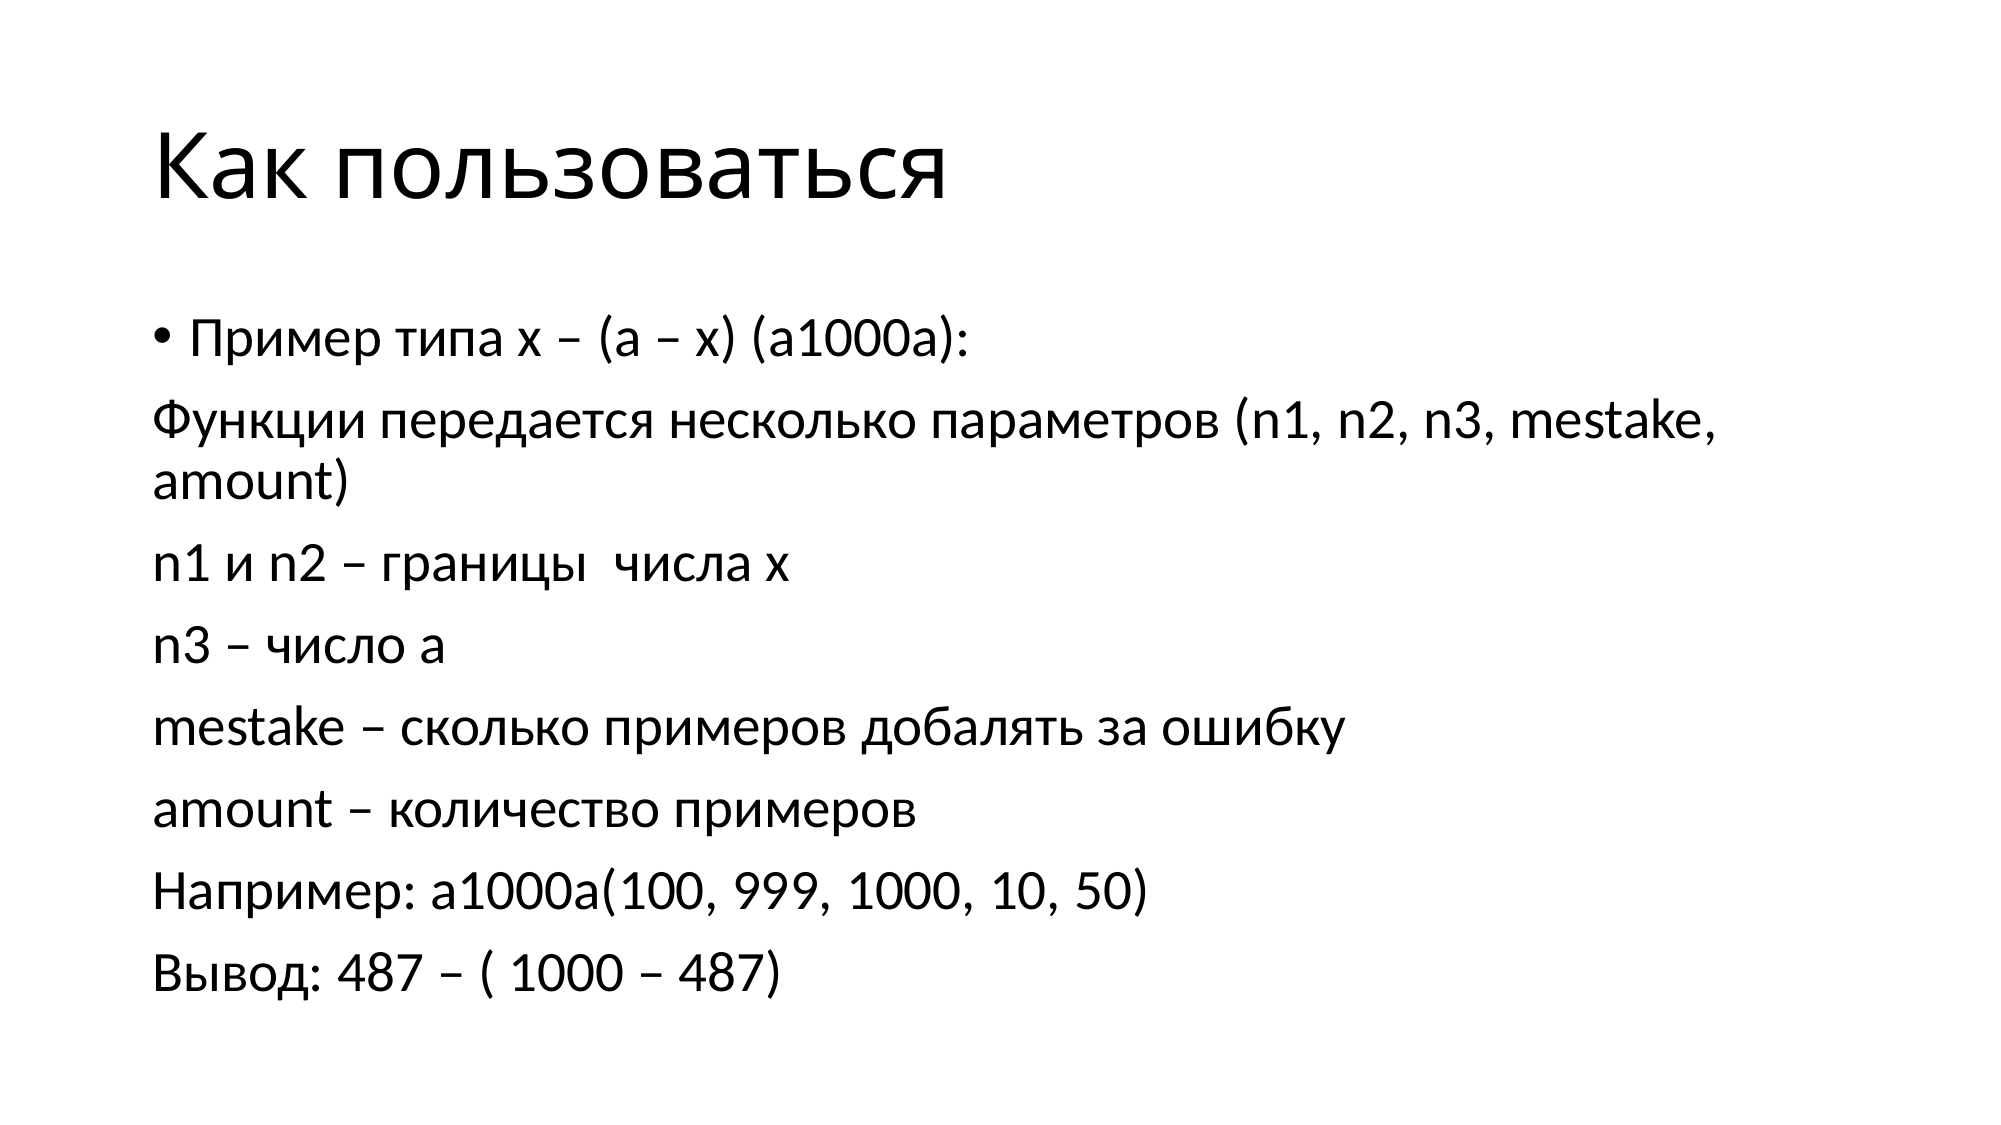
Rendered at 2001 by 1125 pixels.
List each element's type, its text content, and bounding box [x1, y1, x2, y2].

title Как пользоваться [137, 59, 1863, 278]
list Пример типа x – (a – x) (a1000a): Функции передается несколько параметров (n1, n2, n3, mestake, amount) n1 и n2 – границы числа x n3 – число a mestake – сколько примеров добалять за ошибку amount – количество примеров Например: a1000a(100, 999, 1000, 10, 50) Вывод: 487 – ( 1000 – 487) [137, 299, 1863, 1014]
